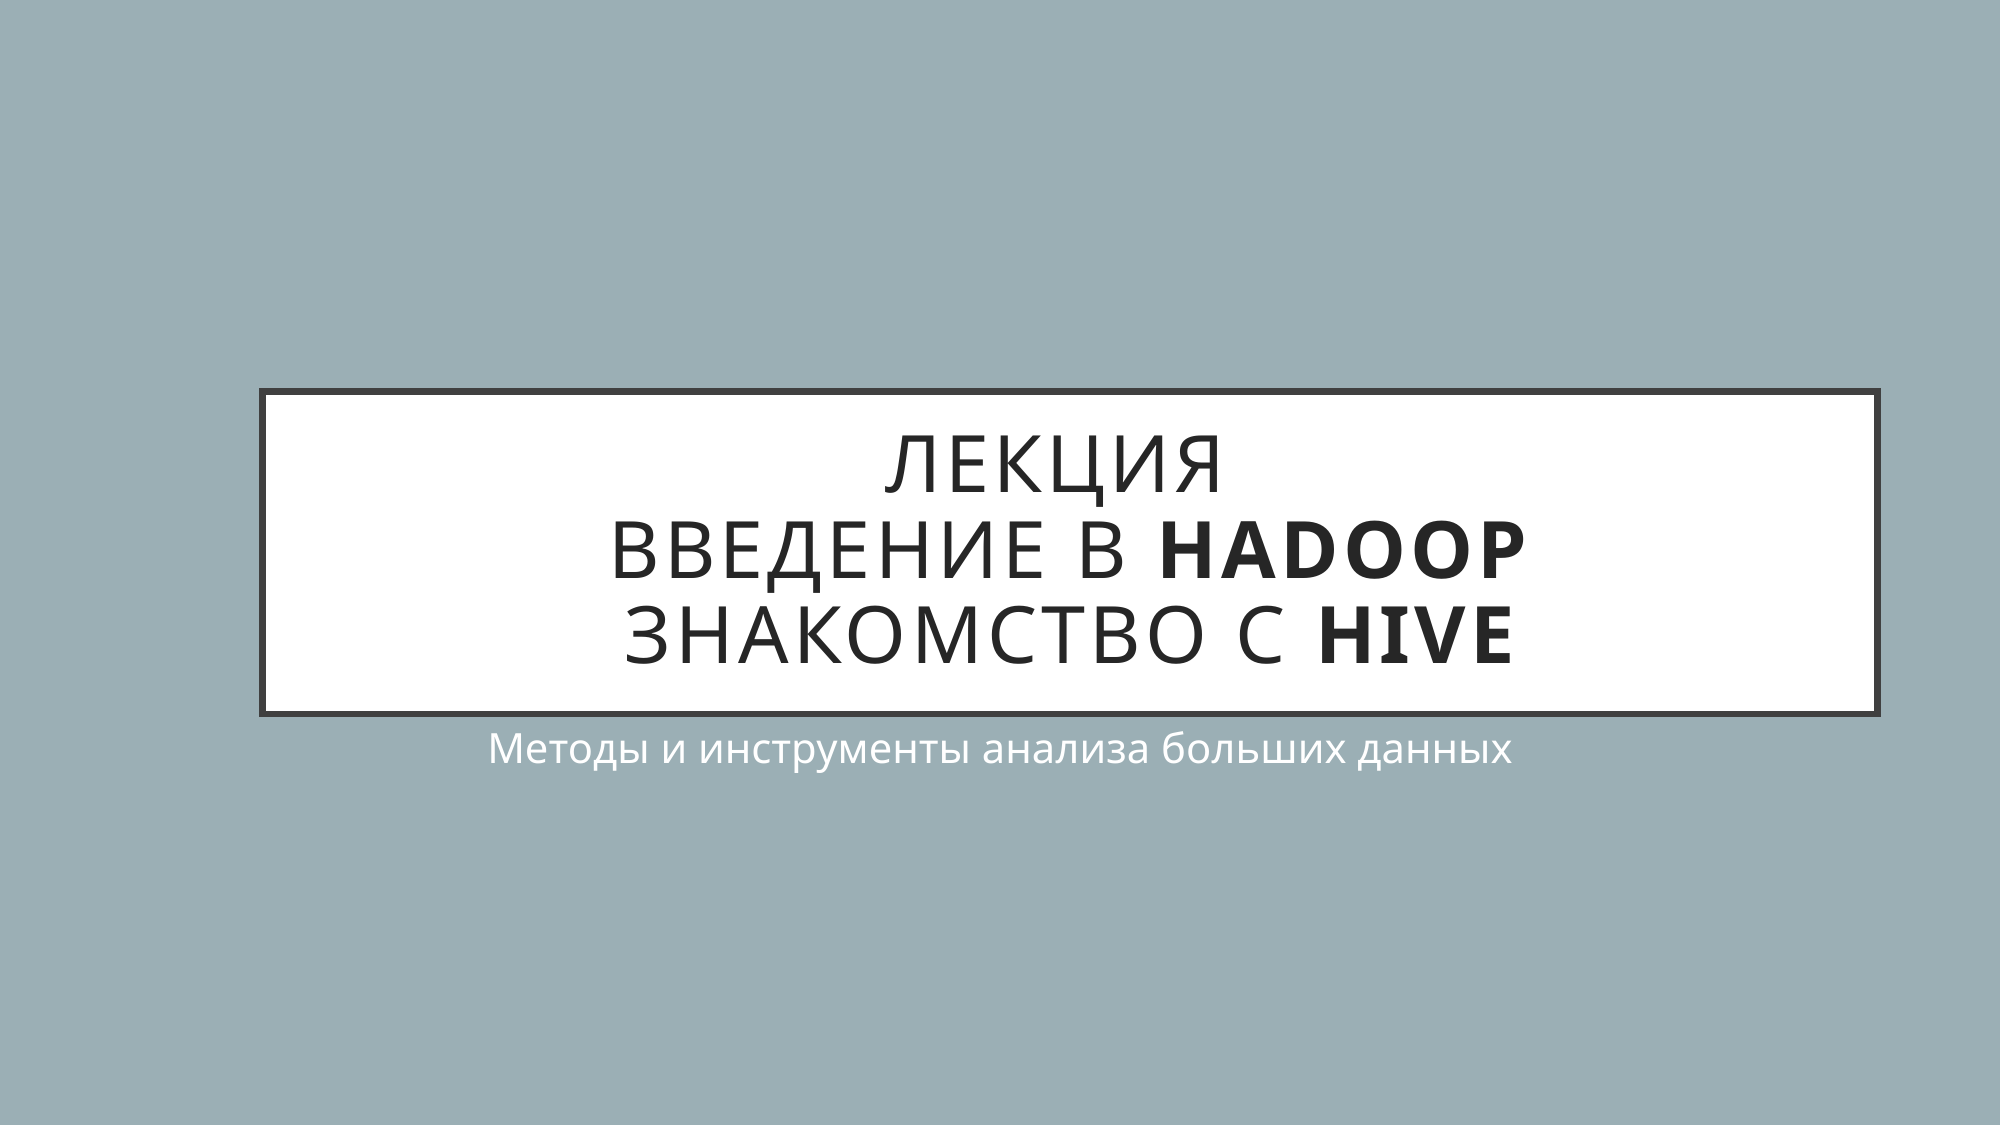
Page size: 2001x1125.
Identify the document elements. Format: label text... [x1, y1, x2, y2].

title Лекция Введение в HADoOP Знакомство с HIVE [259, 388, 1881, 717]
subtitle Методы и инструменты анализа больших данных [442, 713, 1558, 918]
